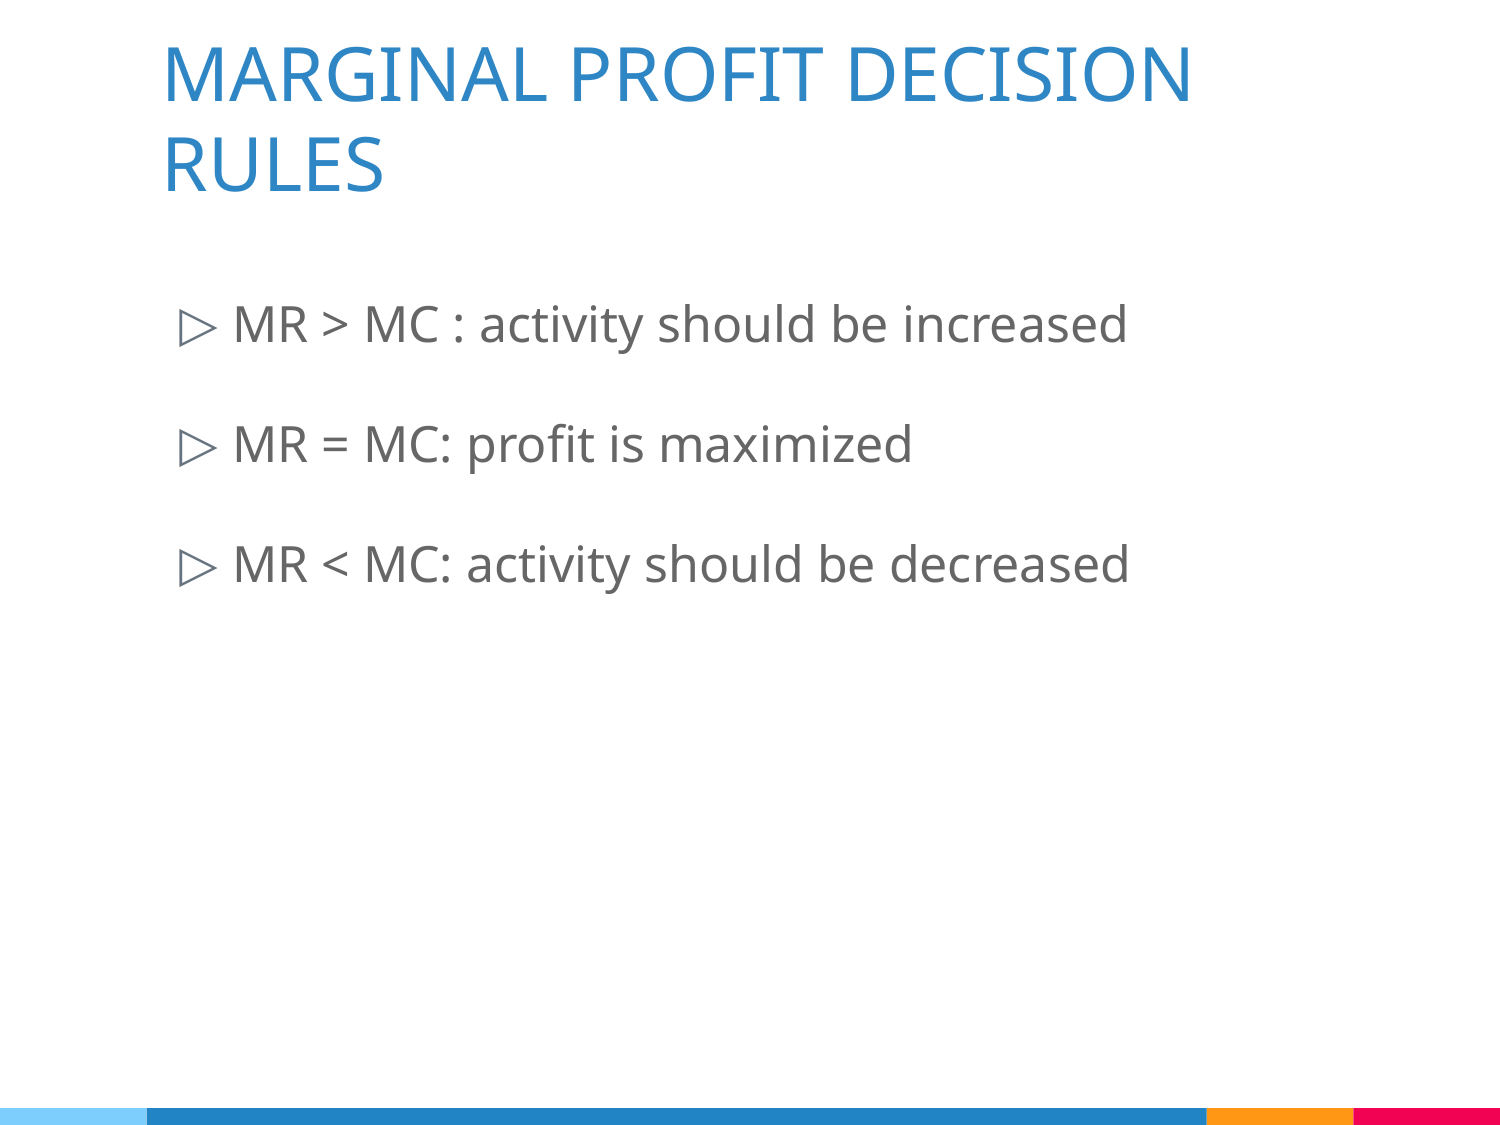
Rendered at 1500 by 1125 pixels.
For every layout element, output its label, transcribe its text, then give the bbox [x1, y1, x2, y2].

title MARGINAL PROFIT DECISION RULES [146, 34, 1327, 222]
list MR > MC : activity should be increased MR = MC: profit is maximized MR < MC: activity should be decreased [146, 277, 1358, 1054]
